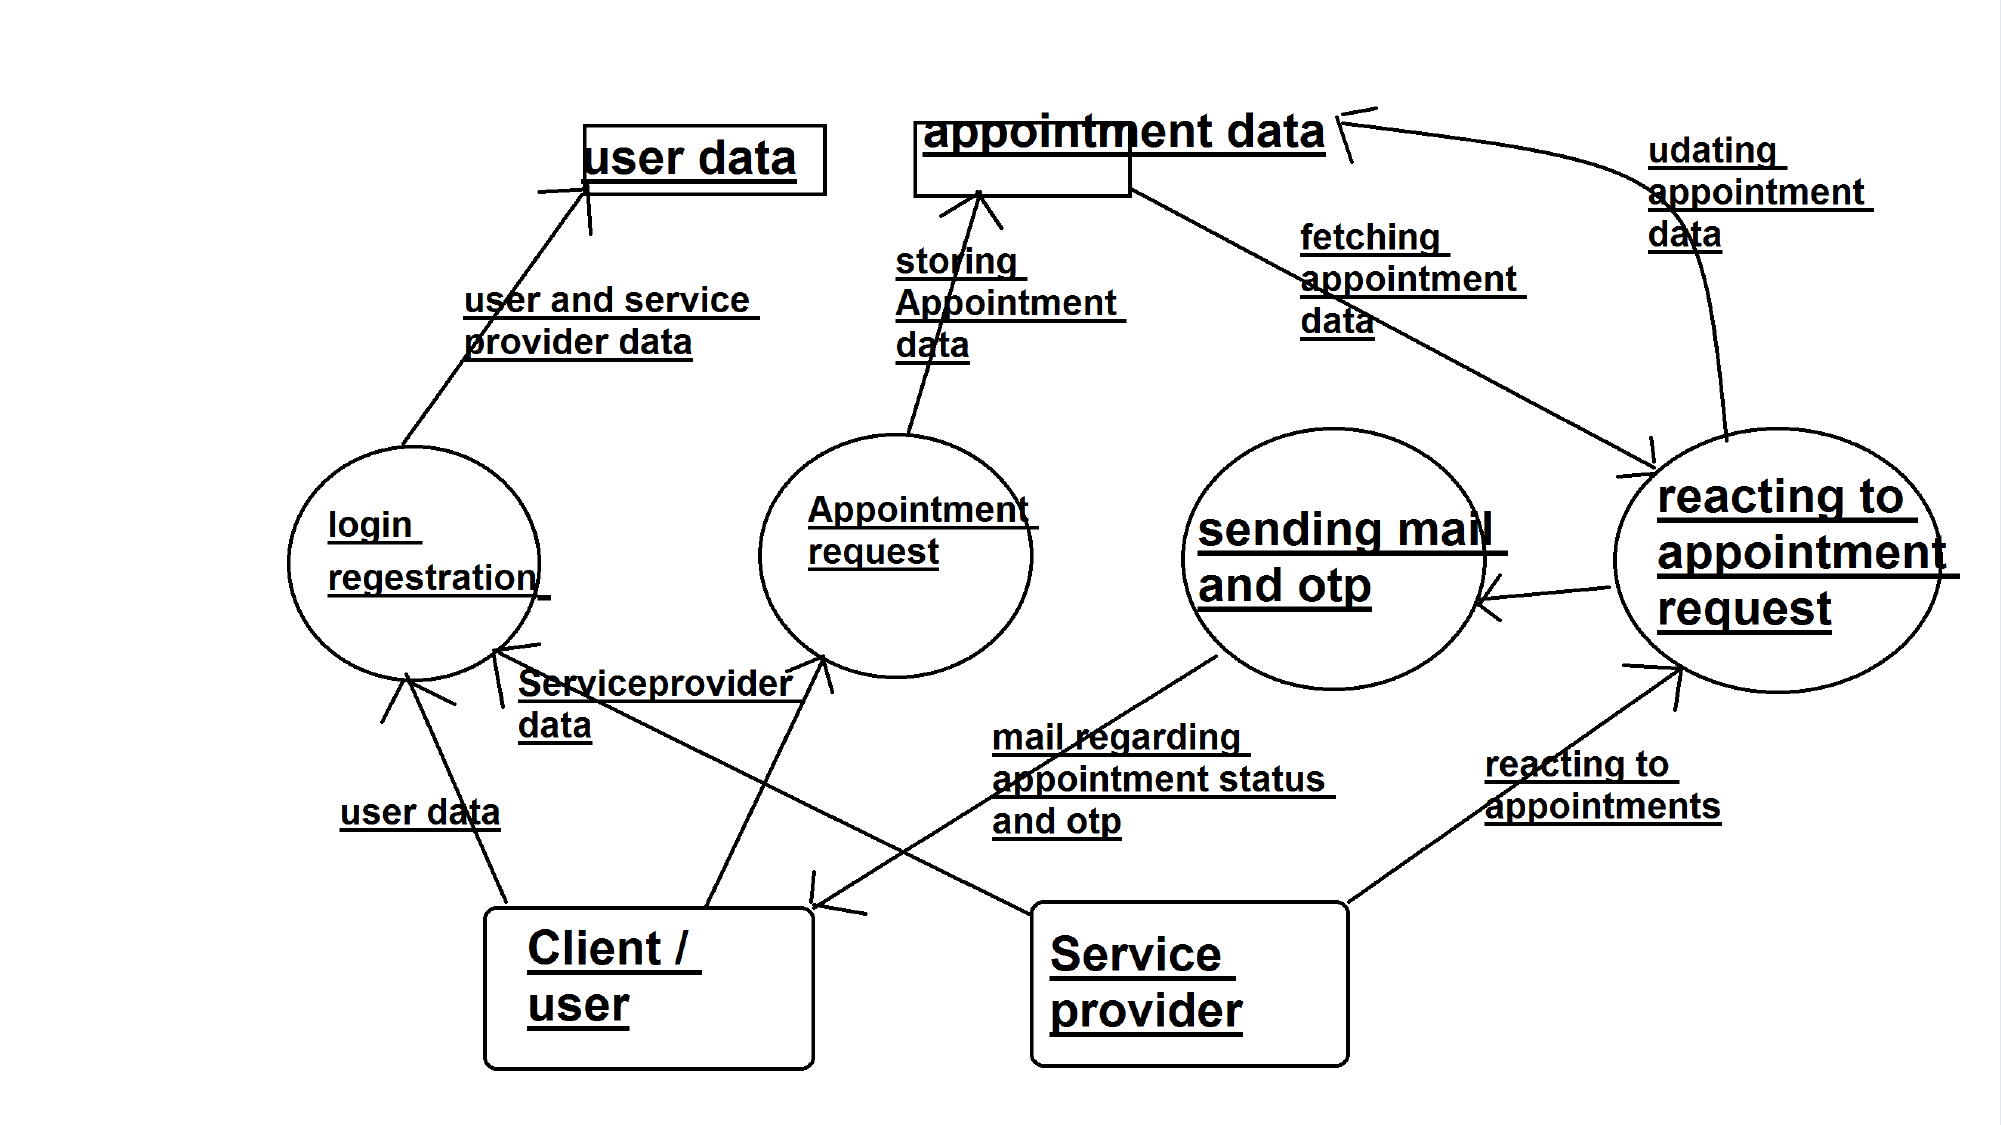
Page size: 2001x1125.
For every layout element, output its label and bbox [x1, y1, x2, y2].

list [0, 0, 2000, 1125]
